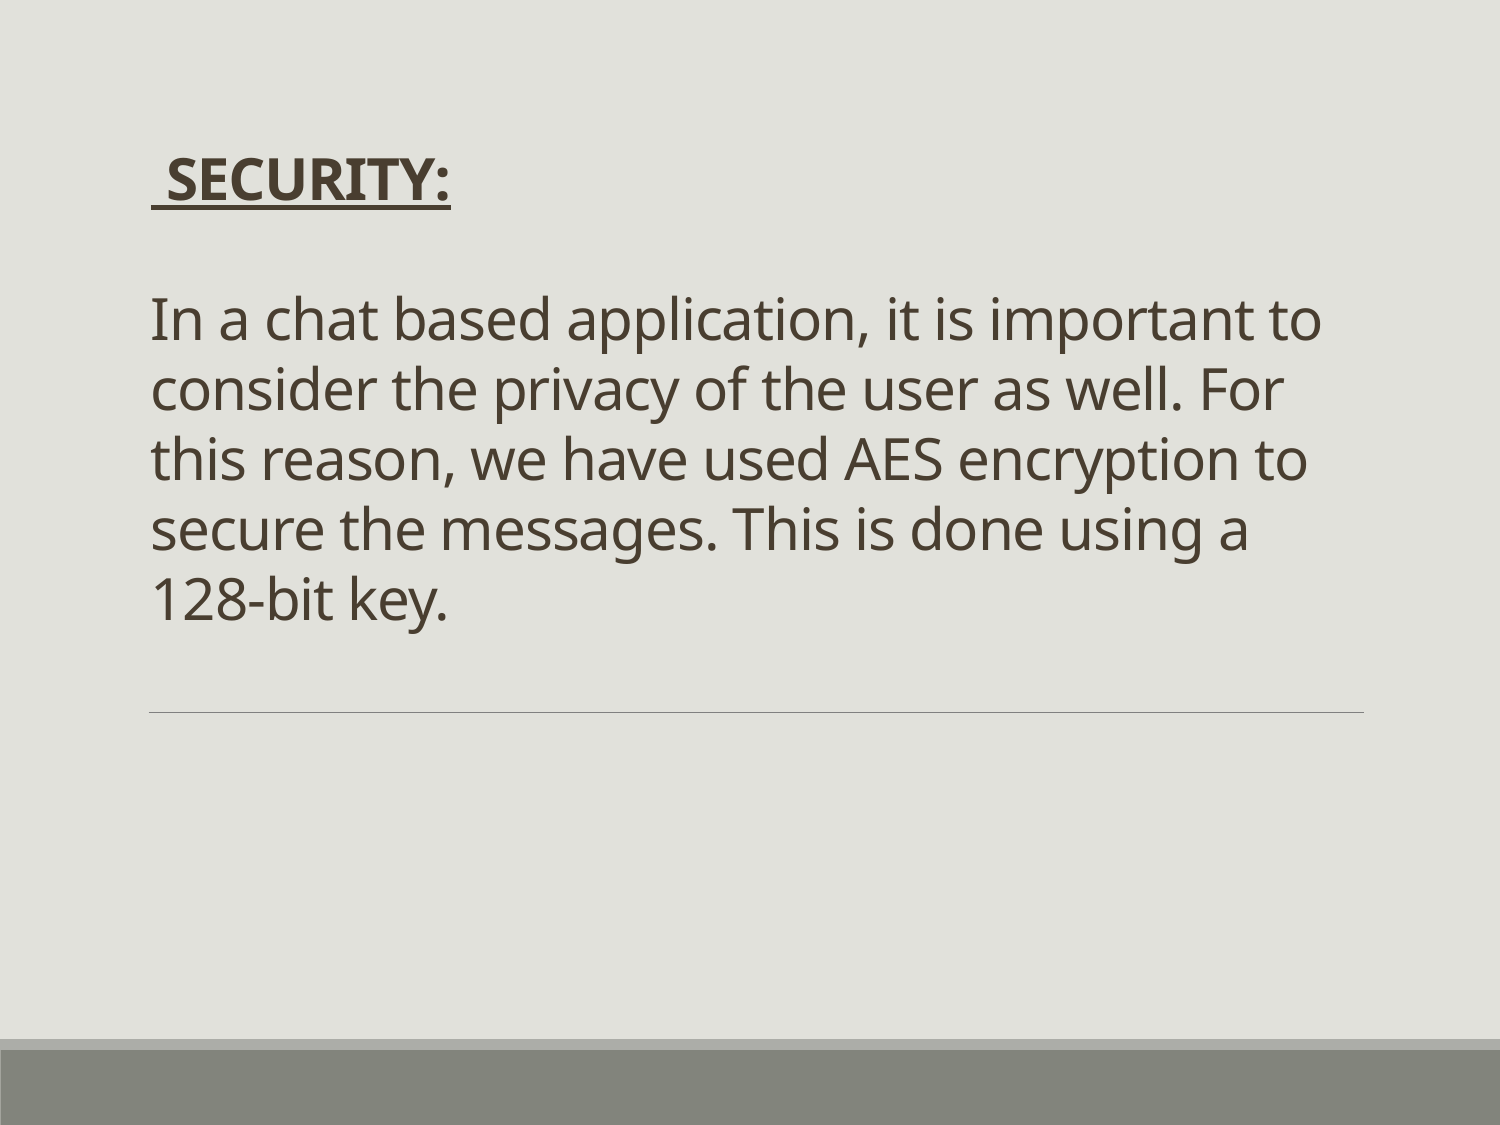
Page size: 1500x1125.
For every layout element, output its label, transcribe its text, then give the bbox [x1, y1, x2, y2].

title SECURITY: In a chat based application, it is important to consider the privacy of the user as well. For this reason, we have used AES encryption to secure the messages. This is done using a 128-bit key. [135, 134, 1378, 640]
